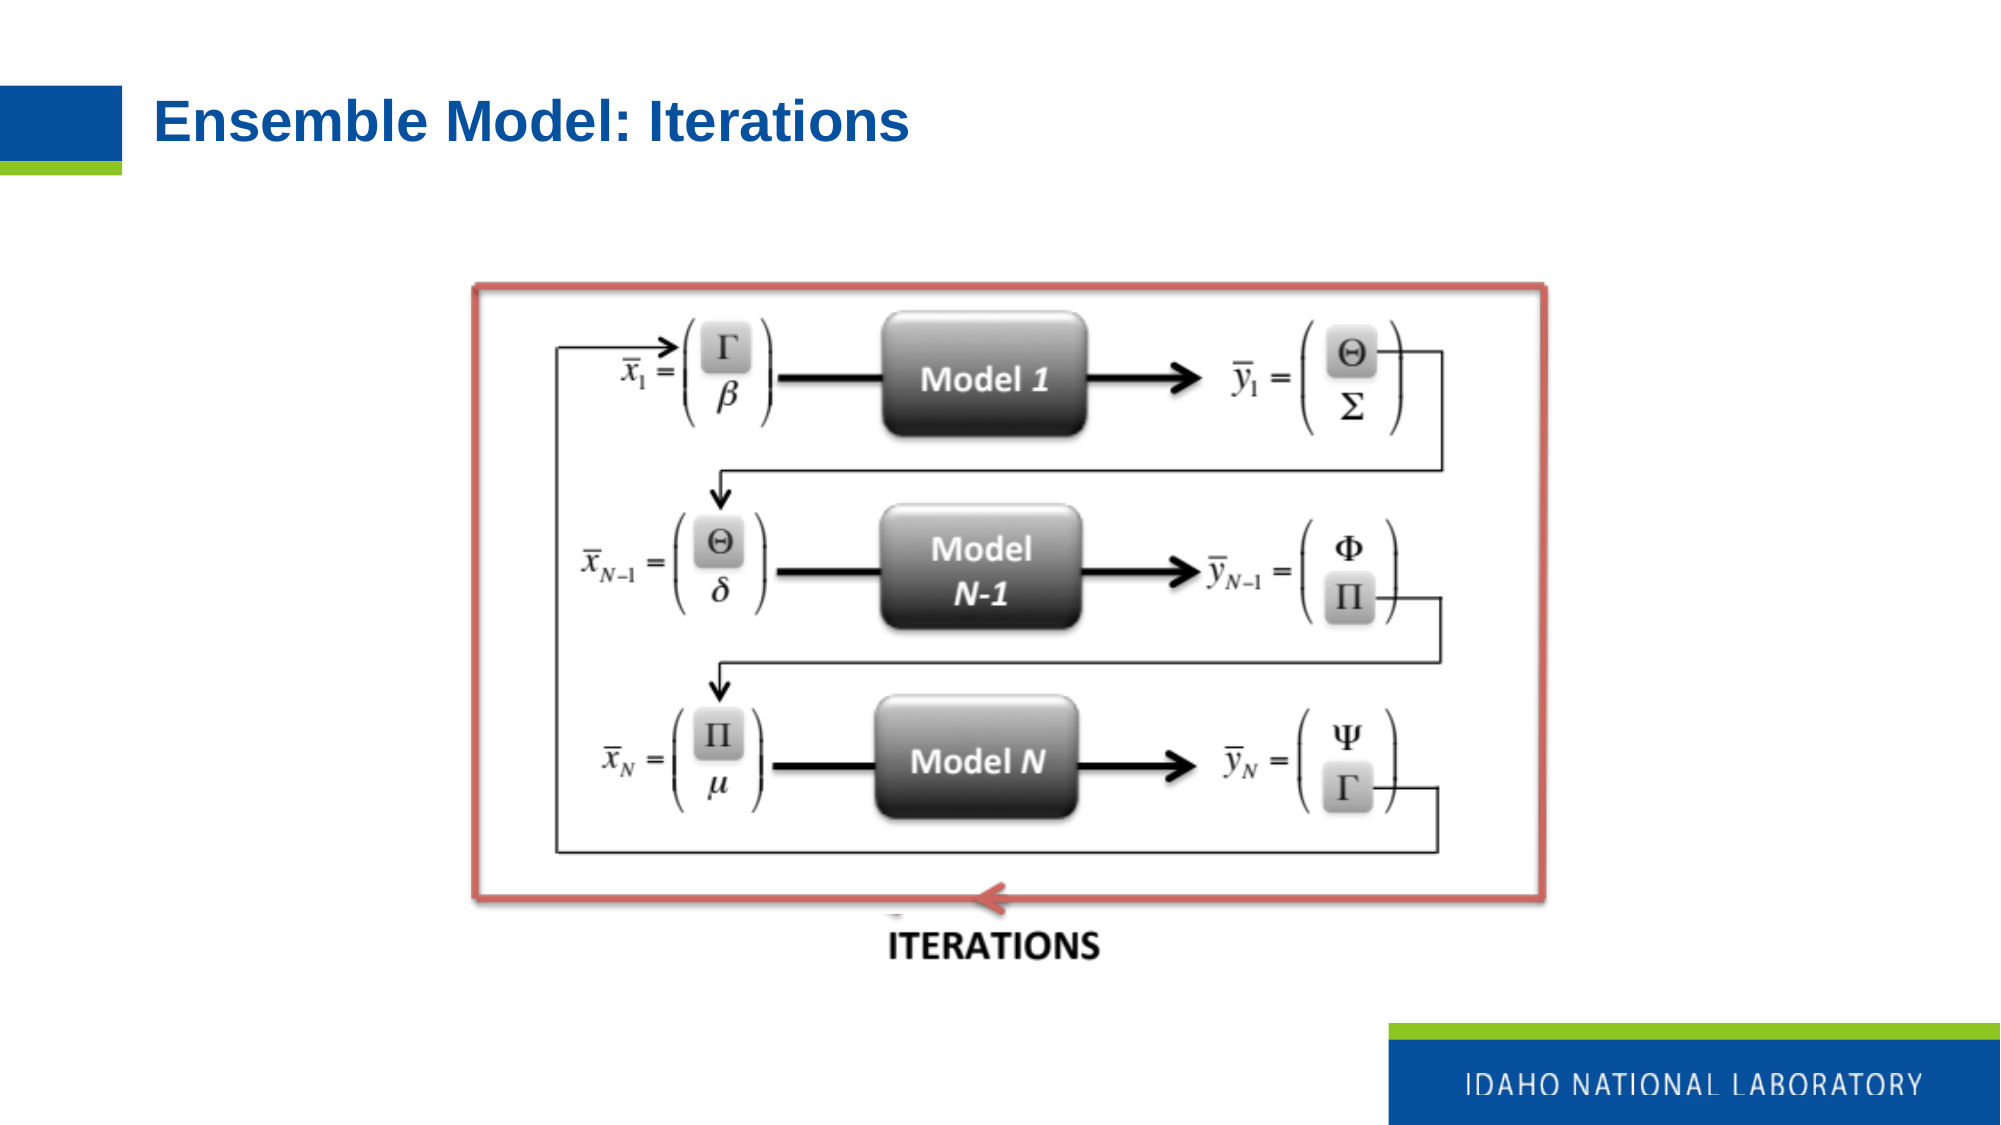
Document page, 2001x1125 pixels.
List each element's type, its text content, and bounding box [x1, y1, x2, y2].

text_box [463, 279, 1554, 975]
title Ensemble Model: Iterations [153, 91, 1863, 258]
